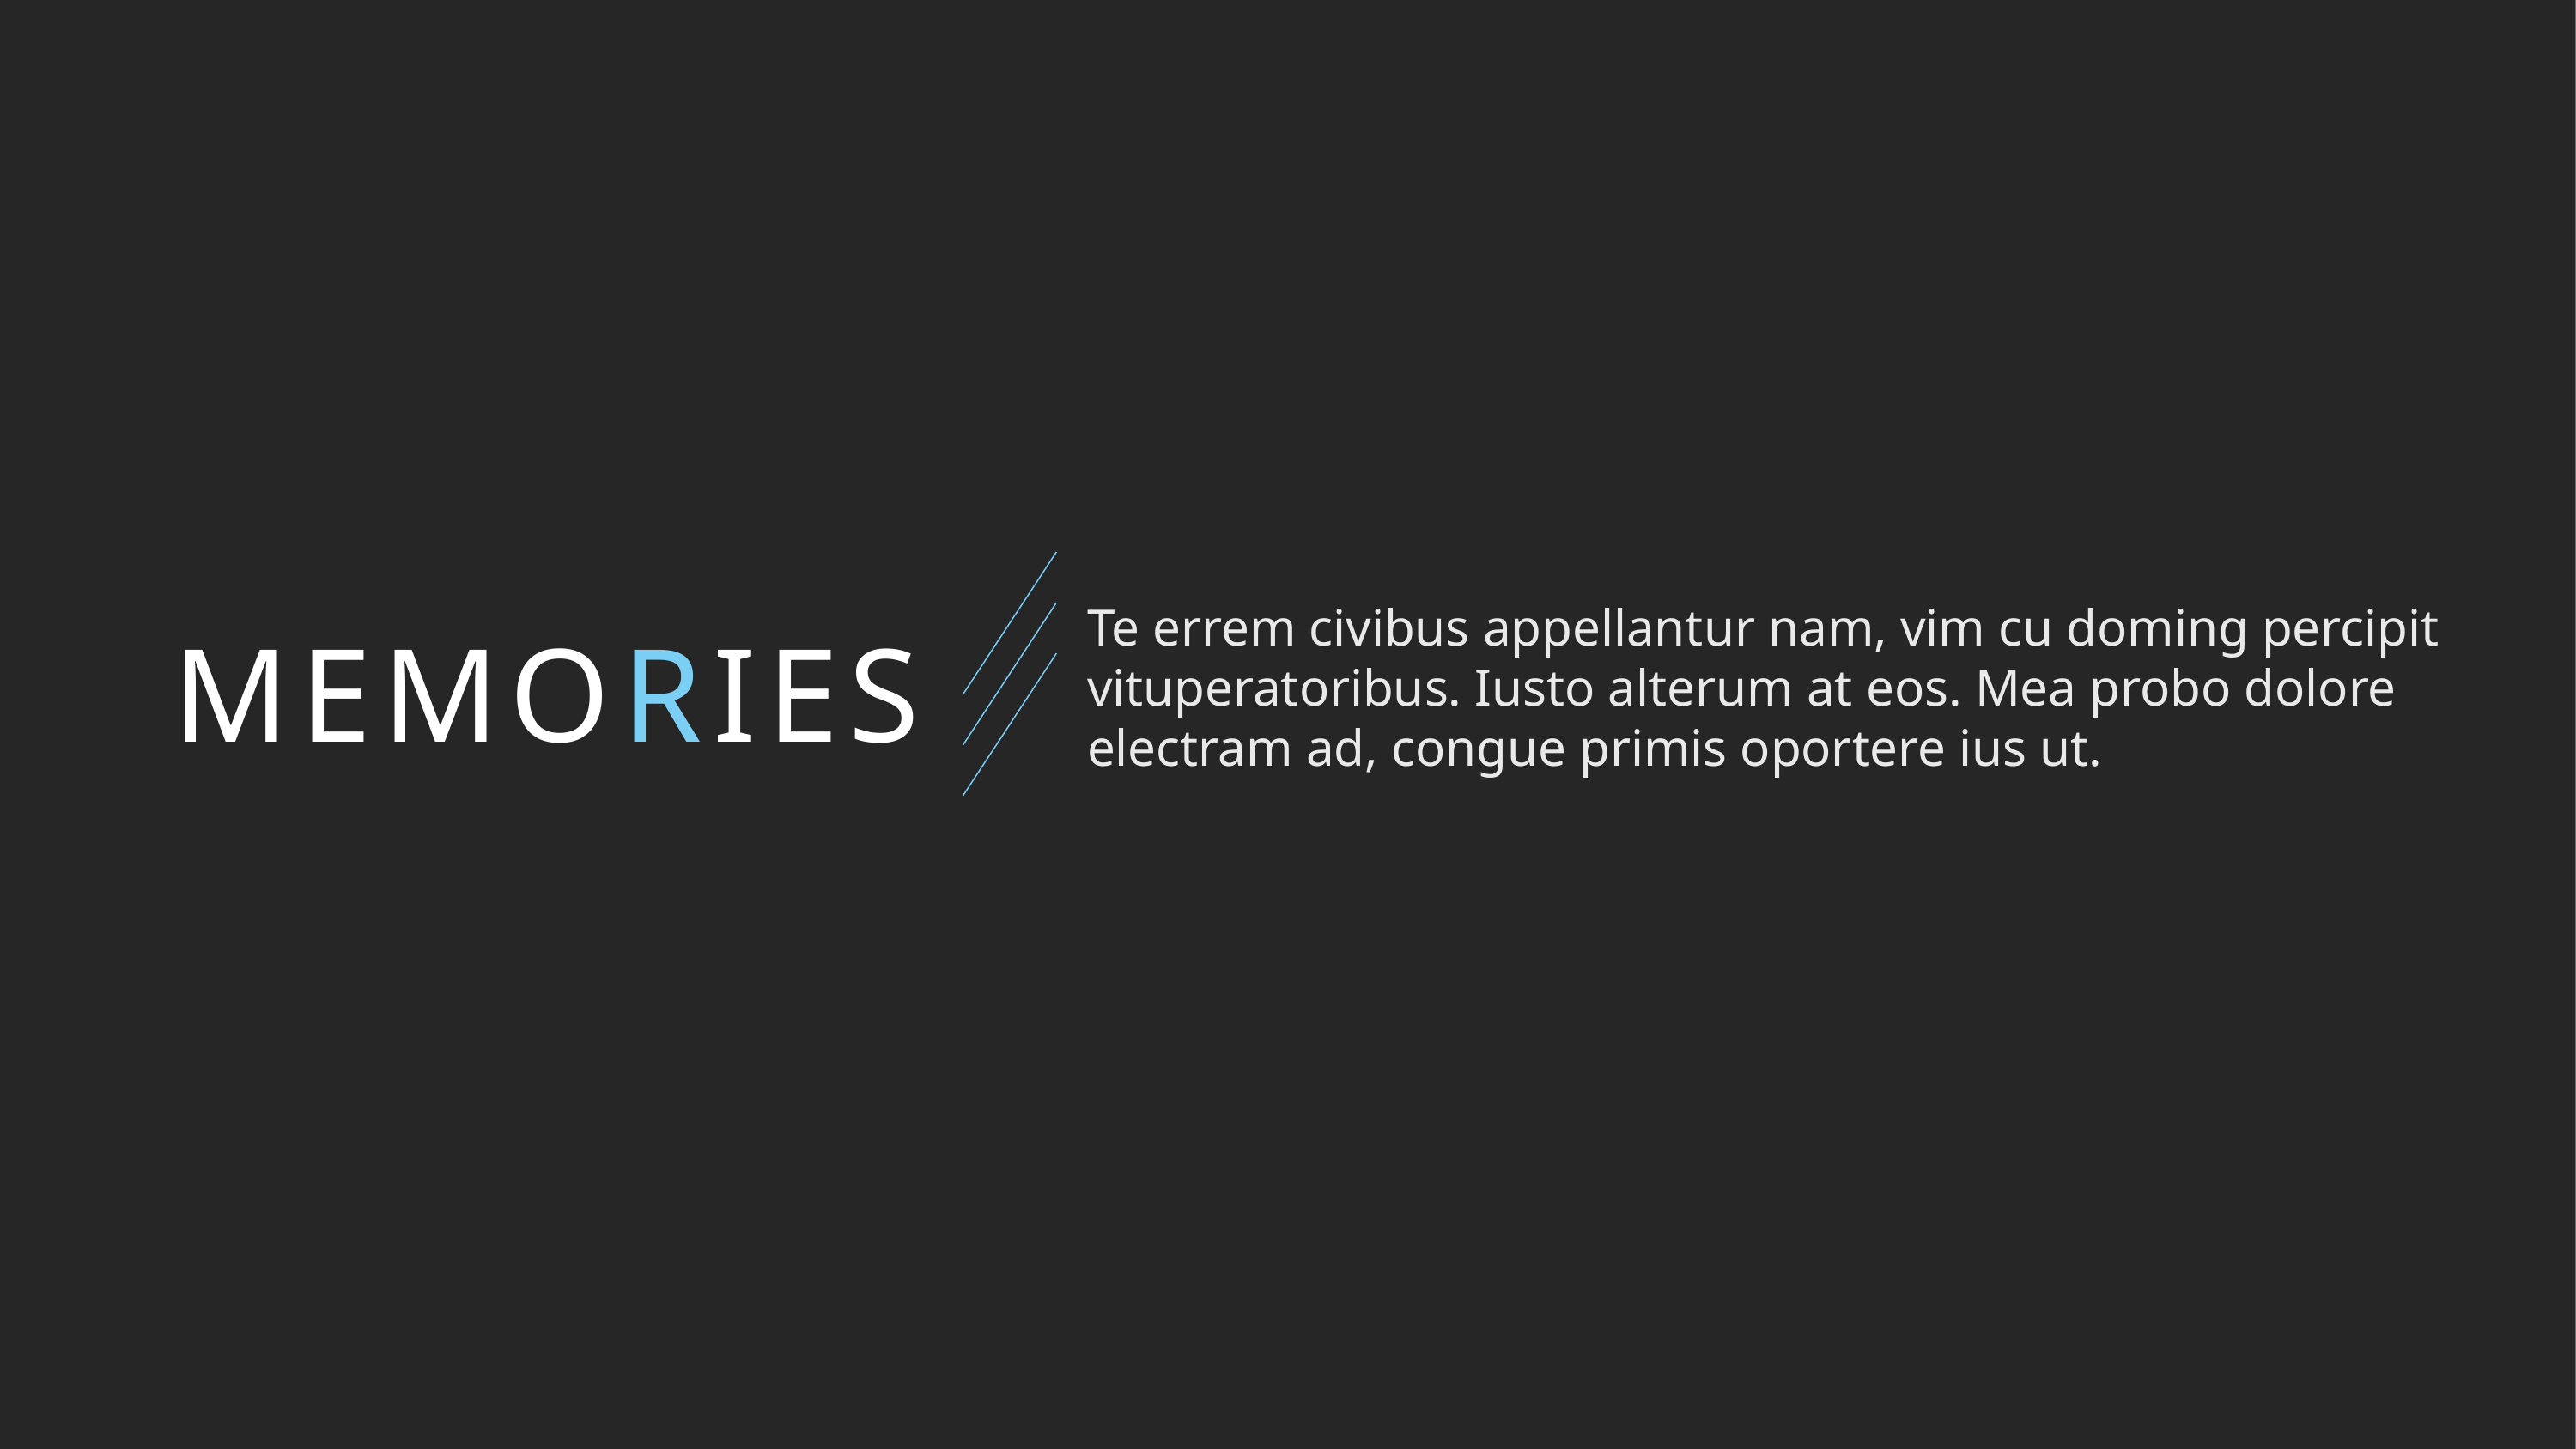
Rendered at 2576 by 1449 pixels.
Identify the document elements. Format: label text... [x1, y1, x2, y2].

title MEMORIES [111, 602, 944, 793]
list Te errem civibus appellantur nam, vim cu doming percipit vituperatoribus. Iusto alterum at eos. Mea probo dolore electram ad, congue primis oportere ius ut. [1064, 561, 2525, 811]
